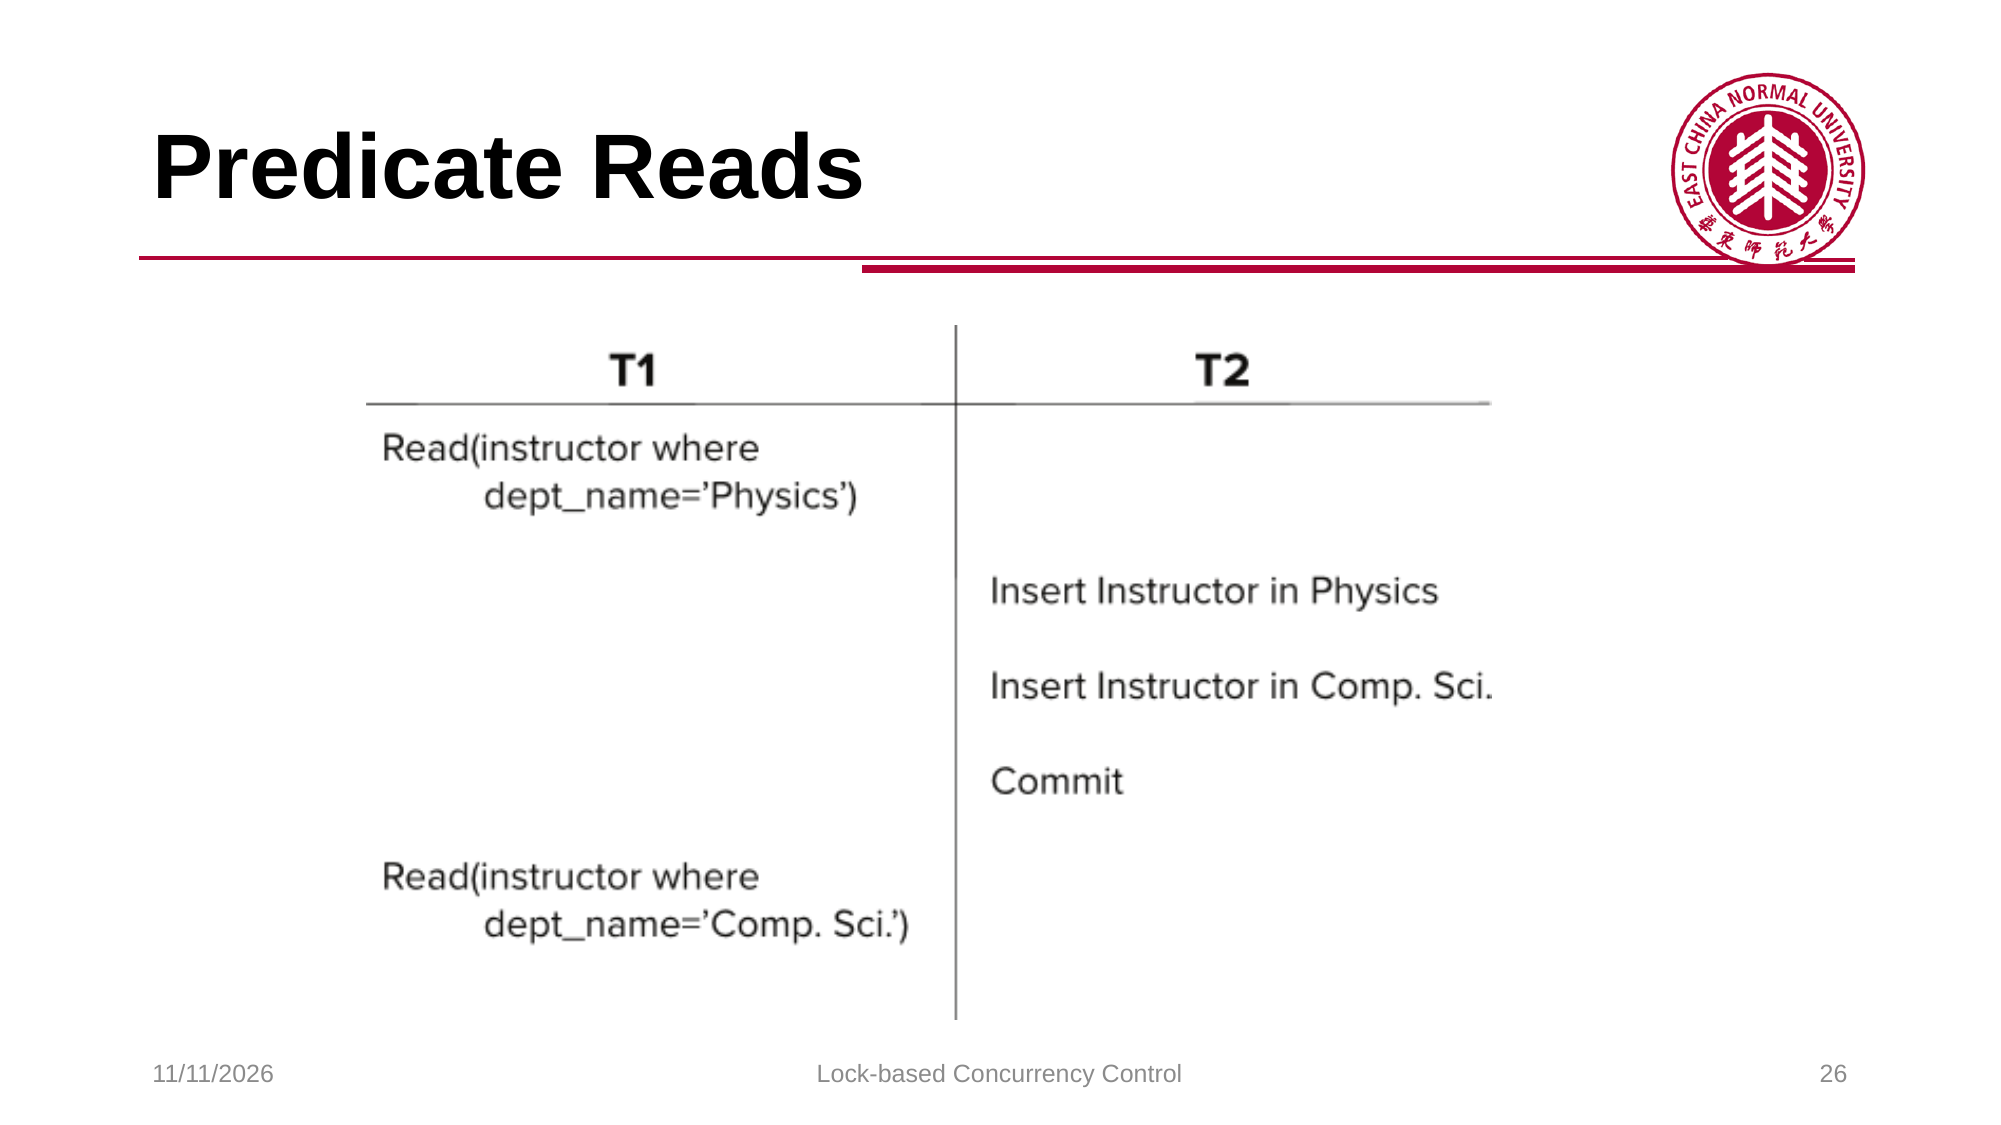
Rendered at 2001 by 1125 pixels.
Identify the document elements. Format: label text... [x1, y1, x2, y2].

picture [1658, 60, 1876, 279]
slide_number 26 [1412, 1042, 1863, 1103]
picture [366, 325, 1492, 1020]
footer Lock-based Concurrency Control [662, 1042, 1338, 1103]
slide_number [137, 1042, 588, 1103]
title Predicate Reads [137, 59, 1863, 278]
